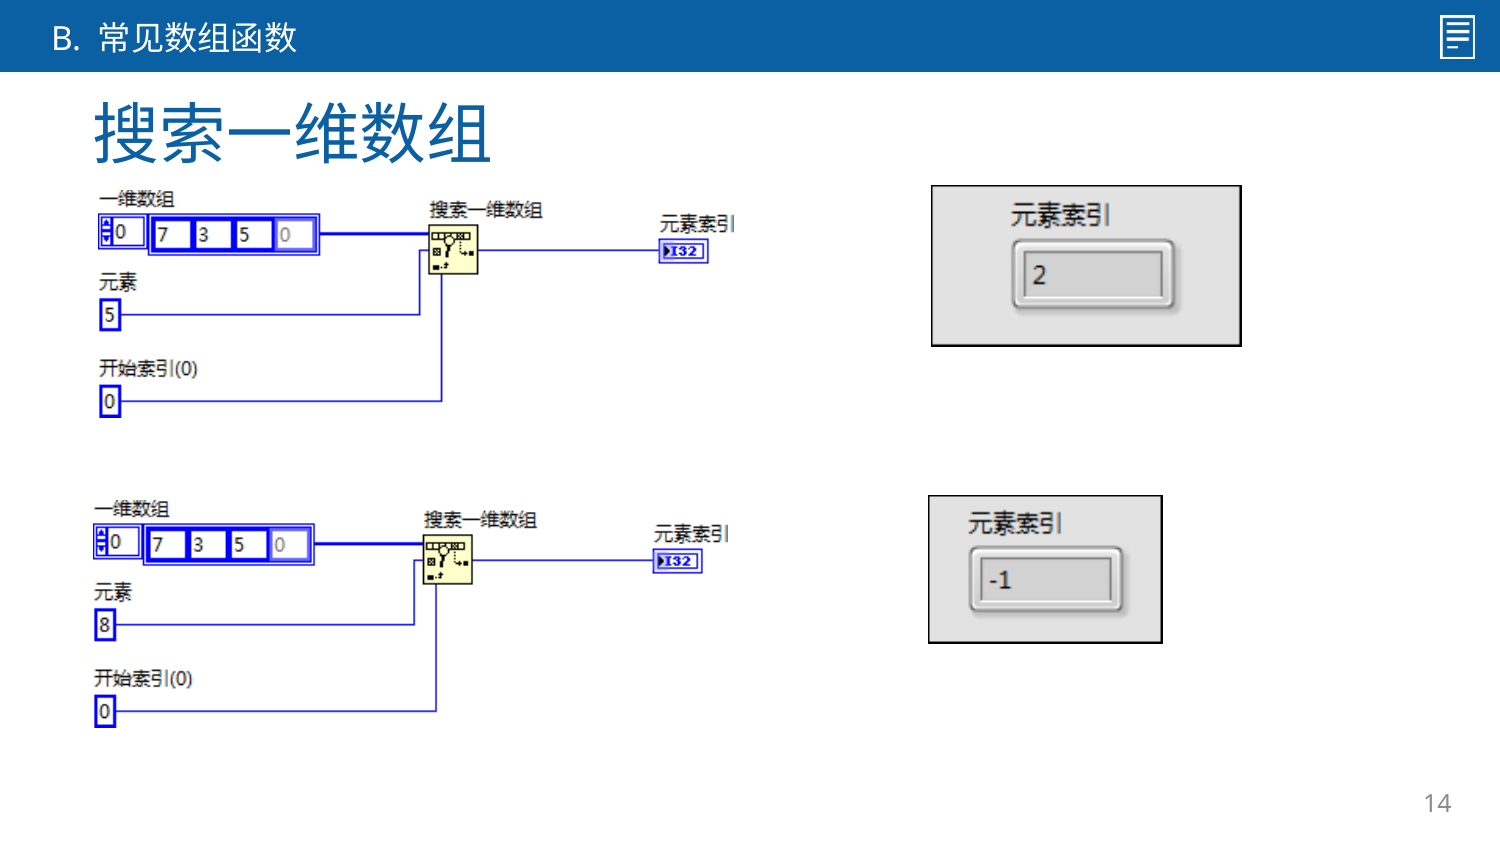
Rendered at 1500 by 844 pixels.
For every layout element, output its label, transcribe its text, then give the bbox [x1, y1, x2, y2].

picture [93, 500, 728, 728]
slide_number 14 [1400, 782, 1475, 828]
list 搜索一维数组 [78, 84, 1366, 282]
picture [928, 495, 1164, 645]
picture [930, 185, 1242, 348]
list B. 常见数组函数 [35, 9, 1113, 63]
picture [98, 190, 734, 418]
picture [1440, 15, 1475, 59]
